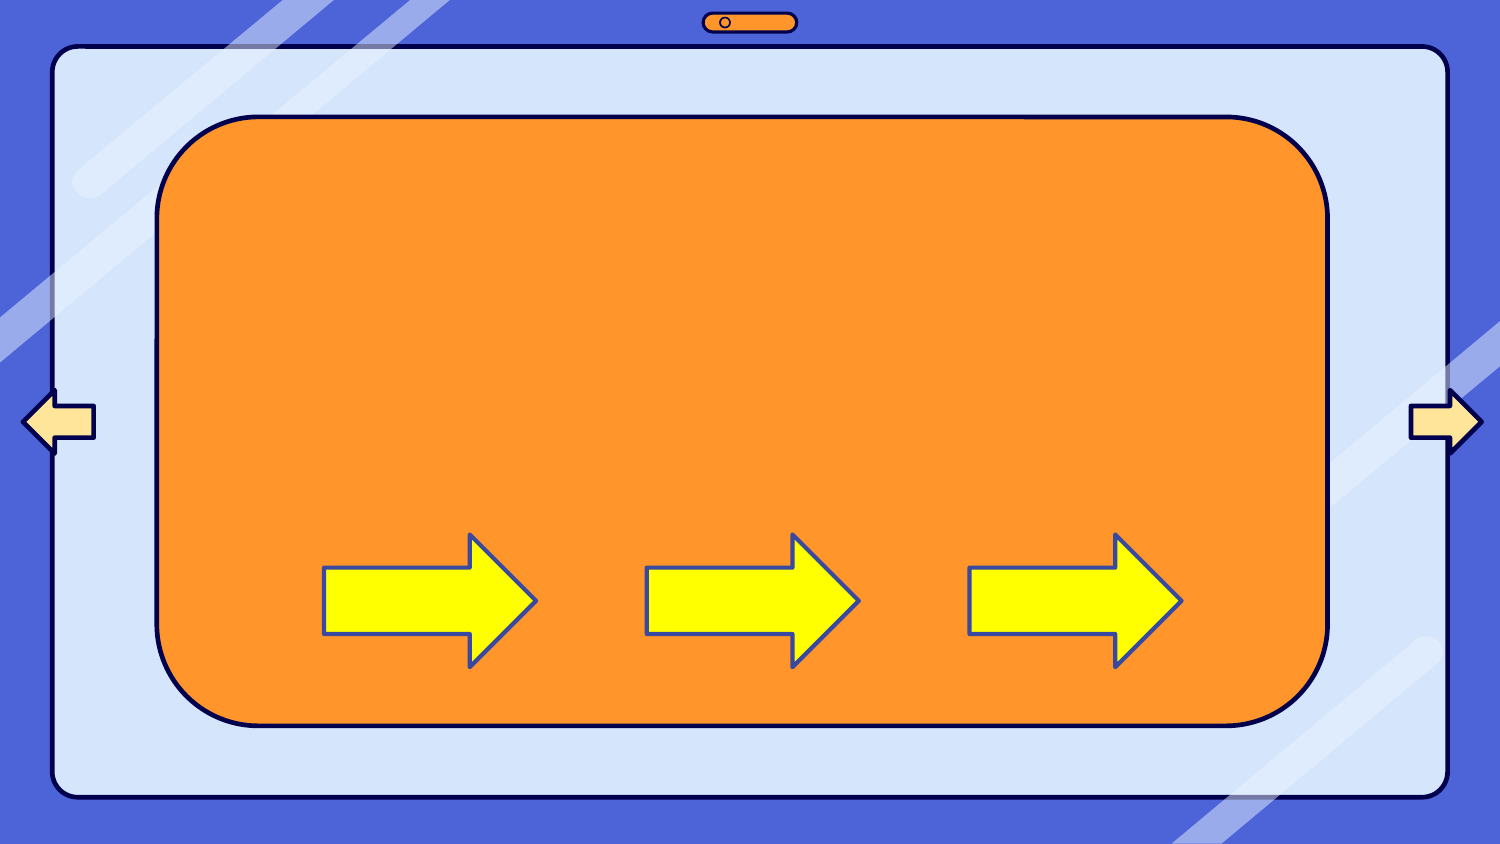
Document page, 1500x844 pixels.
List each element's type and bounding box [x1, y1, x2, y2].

text_box [967, 532, 1184, 670]
text_box [1410, 390, 1482, 454]
text_box [22, 390, 94, 454]
text_box [156, 116, 1328, 726]
text_box [644, 532, 861, 670]
text_box [321, 532, 539, 670]
